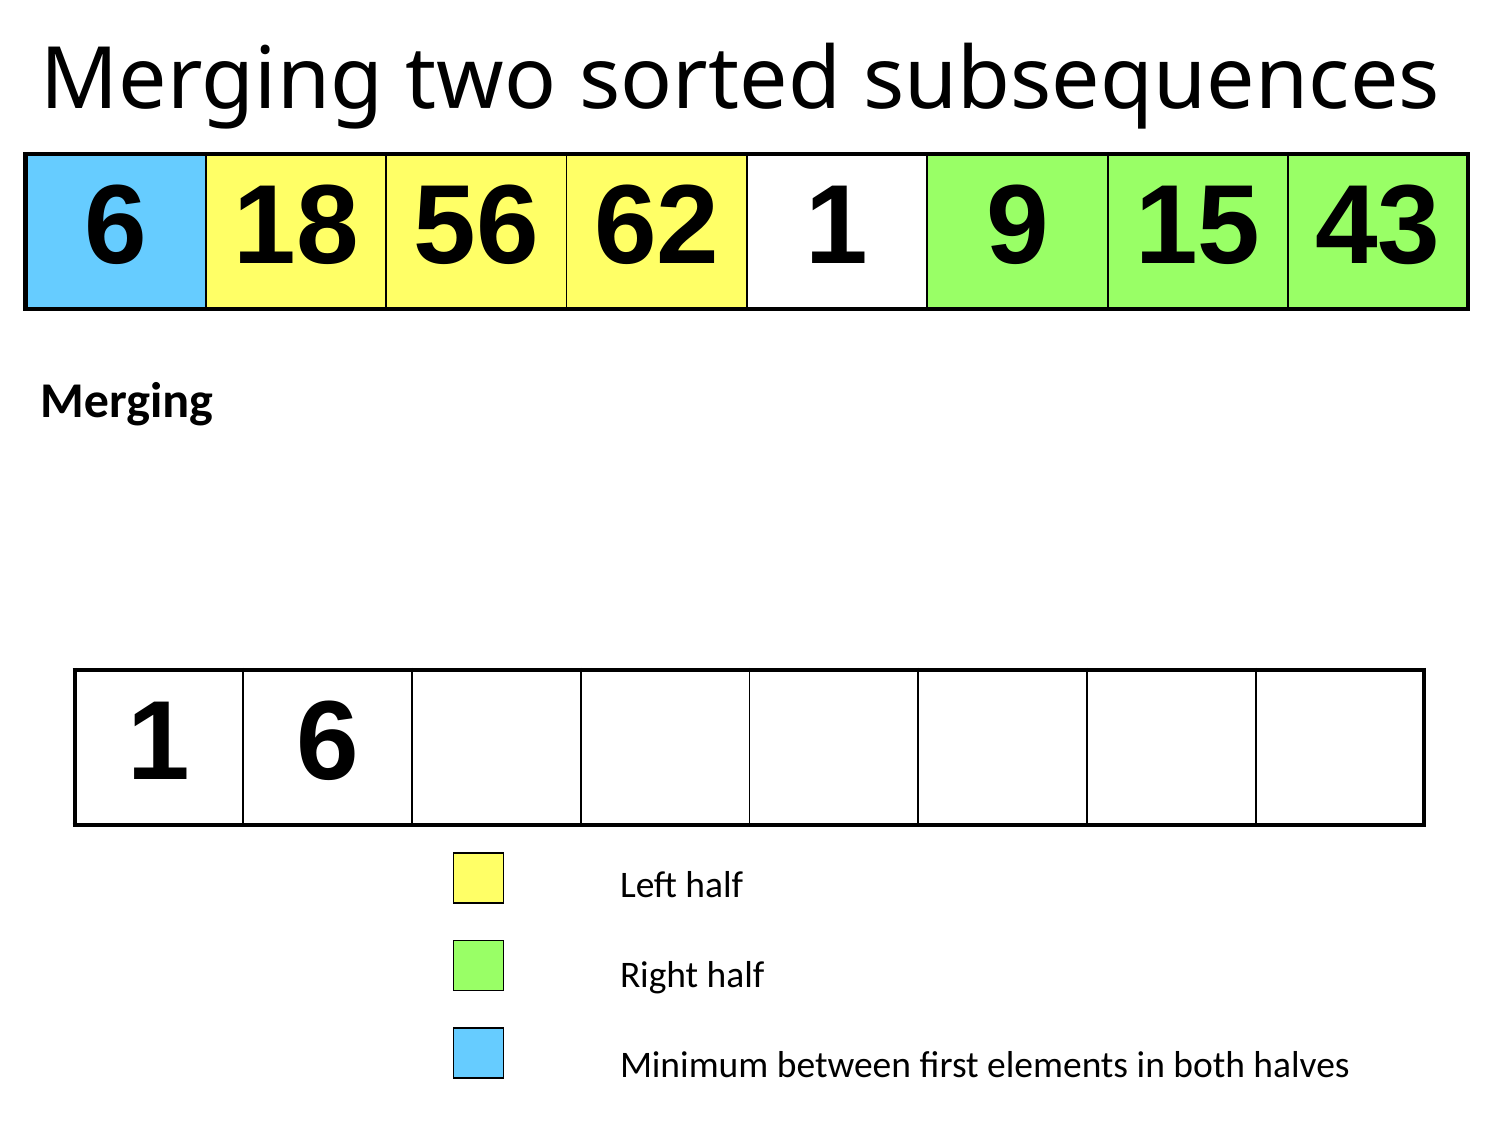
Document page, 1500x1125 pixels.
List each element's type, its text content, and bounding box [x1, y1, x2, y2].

table_header 6 [28, 156, 205, 307]
title Merging two sorted subsequences [25, 26, 1469, 138]
table_header 62 [567, 156, 746, 307]
table_header [1257, 672, 1422, 823]
table_header [582, 672, 749, 823]
text_box Left half Right half Minimum between first elements in both halves [605, 852, 1366, 1093]
table_header 6 [244, 672, 411, 823]
text_box [453, 1027, 504, 1078]
text_box [453, 852, 504, 903]
table_header 43 [1289, 156, 1466, 307]
table_header 15 [1109, 156, 1287, 307]
table_header 9 [928, 156, 1107, 307]
table_header [413, 672, 580, 823]
text_box Merging [25, 359, 289, 435]
table_header 56 [387, 156, 566, 307]
table_header 1 [748, 156, 926, 307]
table_header 1 [77, 672, 242, 823]
table_header 18 [207, 156, 385, 307]
table_header [750, 672, 917, 823]
table_header [919, 672, 1086, 823]
text_box [453, 940, 504, 991]
table_header [1088, 672, 1255, 823]
